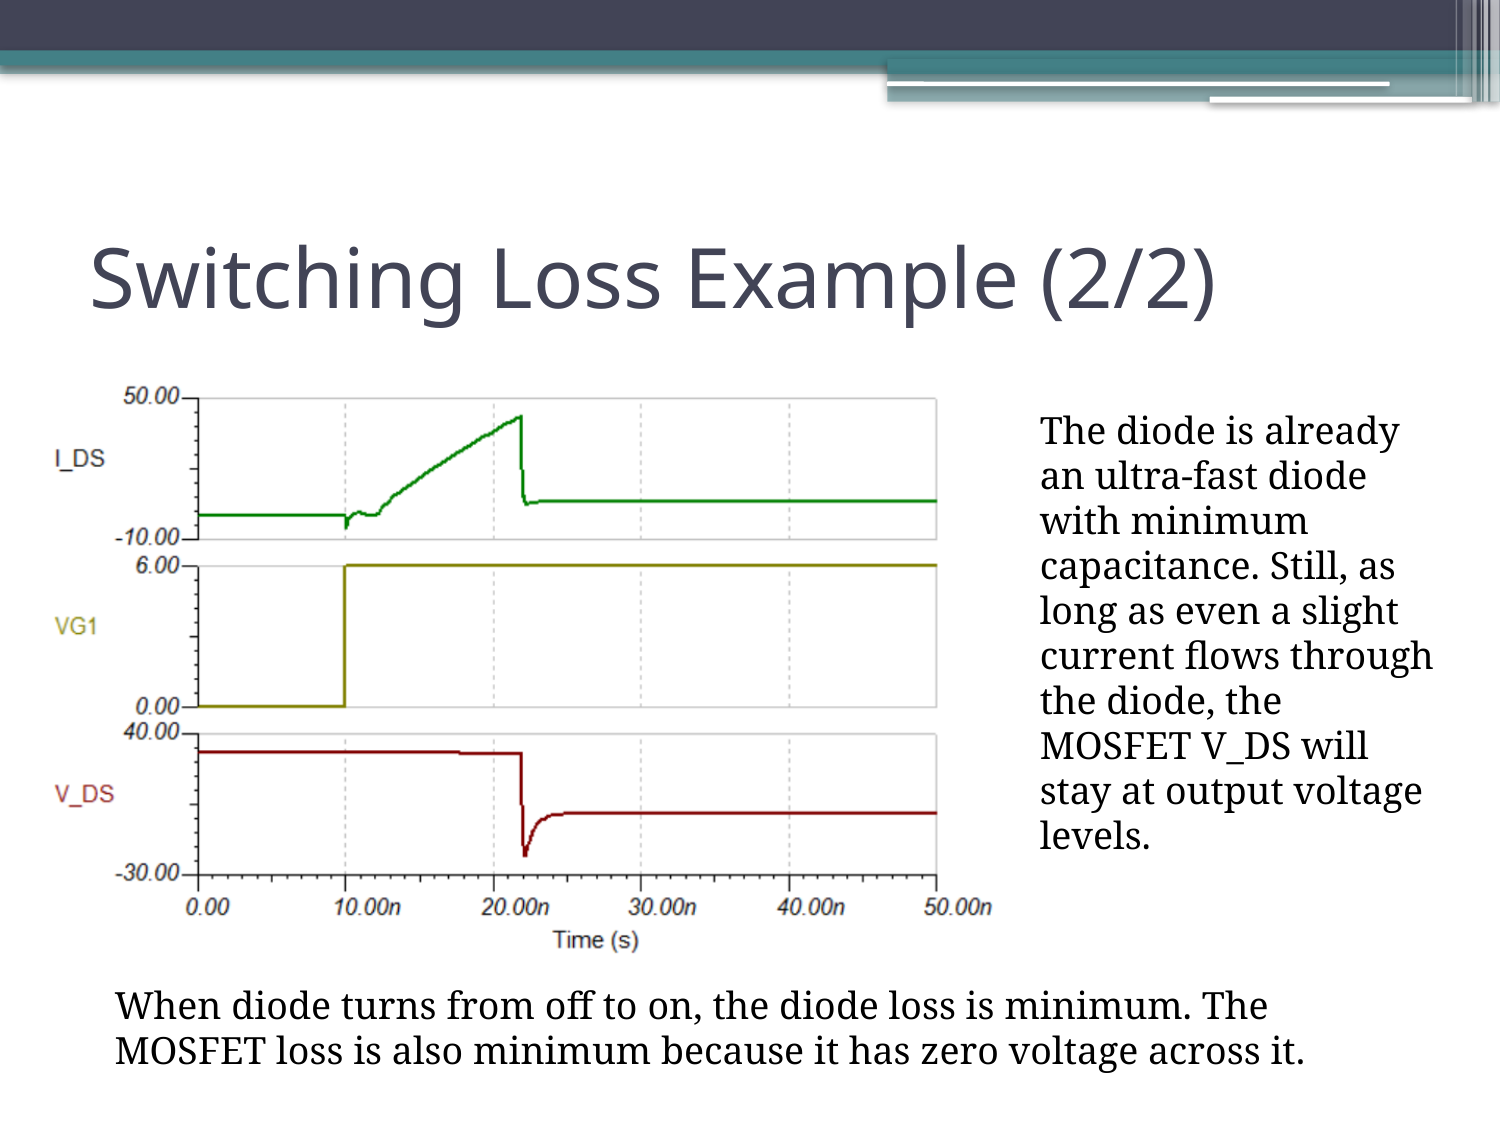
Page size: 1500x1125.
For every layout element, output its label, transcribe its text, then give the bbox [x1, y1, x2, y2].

text_box The diode is already an ultra-fast diode with minimum capacitance. Still, as long as even a slight current flows through the diode, the MOSFET V_DS will stay at output voltage levels. [1025, 399, 1450, 865]
title Switching Loss Example (2/2) [75, 187, 1425, 363]
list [49, 374, 994, 959]
text_box When diode turns from off to on, the diode loss is minimum. The MOSFET loss is also minimum because it has zero voltage across it. [99, 974, 1438, 1080]
